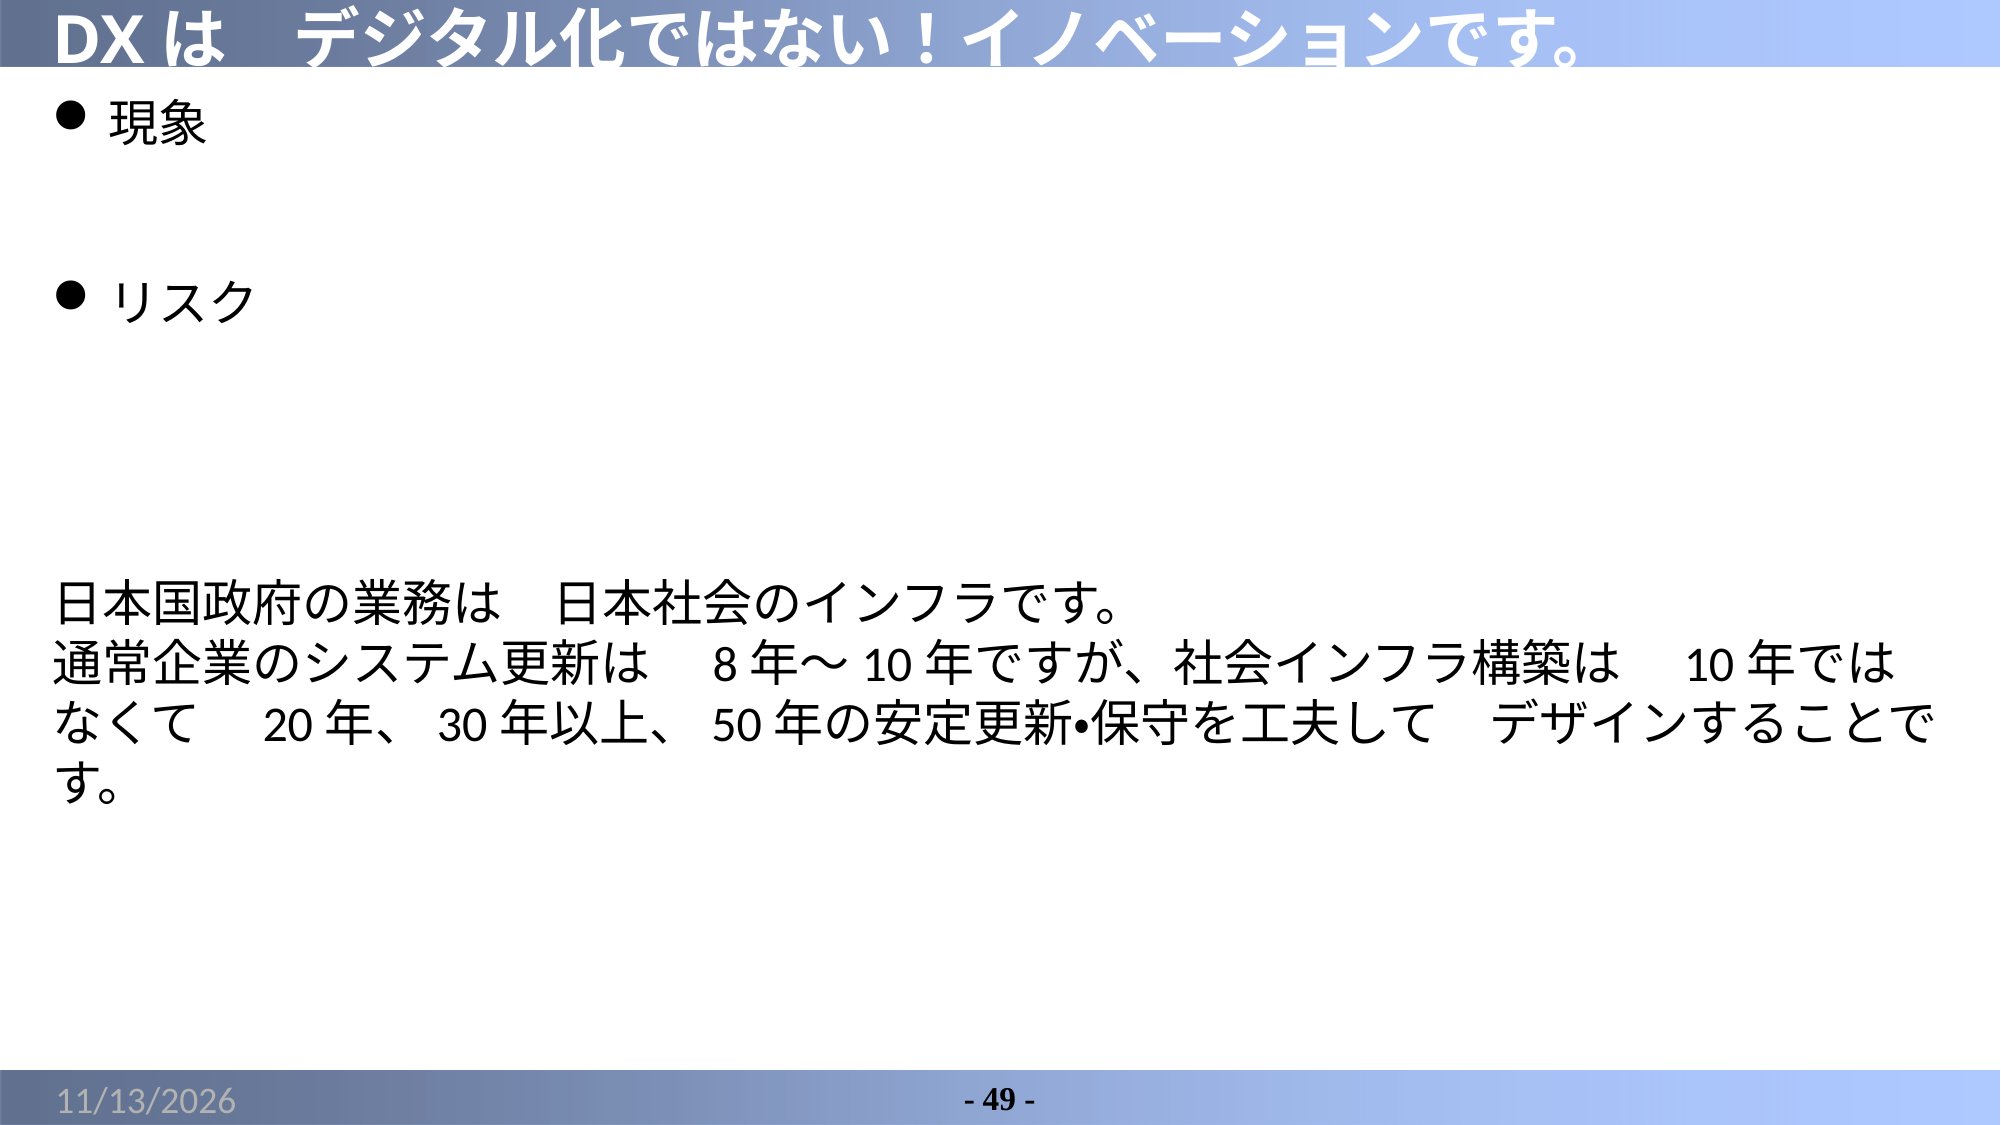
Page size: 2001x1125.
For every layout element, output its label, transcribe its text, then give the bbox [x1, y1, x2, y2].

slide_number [55, 1076, 516, 1122]
slide_number - 49 - [934, 1078, 1063, 1117]
title DXは デジタル化ではない！イノベーションです。 [52, 0, 1946, 78]
list 現象 リスク 日本国政府の業務は 日本社会のインフラです。 通常企業のシステム更新は 8年～10年ですが、社会インフラ構築は 10年ではなくて 20年、30年以上、50年の安定更新・保守を工夫して デザインすることです。 [52, 91, 1946, 819]
